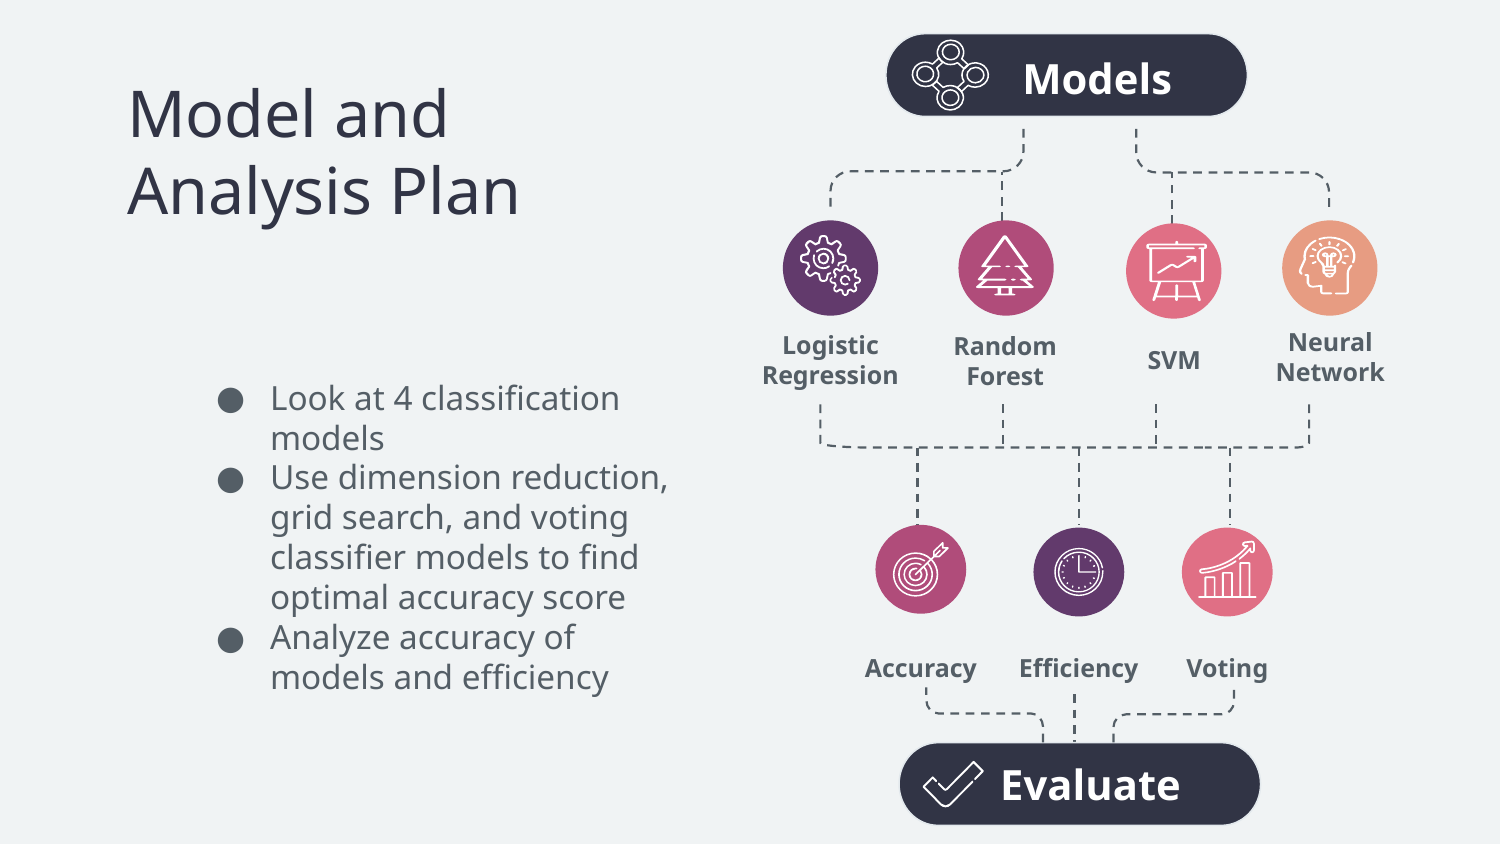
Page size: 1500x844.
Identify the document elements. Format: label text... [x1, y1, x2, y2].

subtitle Look at 4 classification models Use dimension reduction, grid search, and voting classifier models to find optimal accuracy score Analyze accuracy of models and efficiency [180, 361, 685, 726]
subtitle Voting [1129, 635, 1325, 701]
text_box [799, 234, 862, 297]
title Model and Analysis Plan [112, 57, 685, 279]
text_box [820, 404, 1310, 448]
text_box [1033, 527, 1125, 617]
subtitle Accuracy [823, 635, 981, 701]
text_box [1282, 220, 1378, 316]
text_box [922, 760, 985, 808]
text_box [875, 524, 967, 614]
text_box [1197, 540, 1257, 599]
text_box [926, 687, 1235, 743]
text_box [1298, 236, 1358, 295]
subtitle SVM [1091, 336, 1258, 384]
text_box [1053, 547, 1104, 597]
text_box [885, 33, 1248, 117]
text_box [1145, 240, 1208, 302]
text_box [892, 542, 949, 597]
text_box [958, 220, 1054, 316]
text_box Models [1007, 37, 1213, 118]
text_box [1181, 527, 1273, 617]
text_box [830, 128, 1330, 213]
subtitle Efficiency [981, 635, 1129, 685]
subtitle Neural Network [1247, 333, 1414, 381]
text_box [910, 39, 993, 111]
text_box Evaluate [899, 746, 1261, 826]
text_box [975, 235, 1035, 296]
subtitle Random Forest [922, 322, 1089, 402]
text_box [1126, 223, 1222, 319]
text_box [782, 220, 879, 316]
subtitle Logistic Regression [728, 325, 922, 395]
